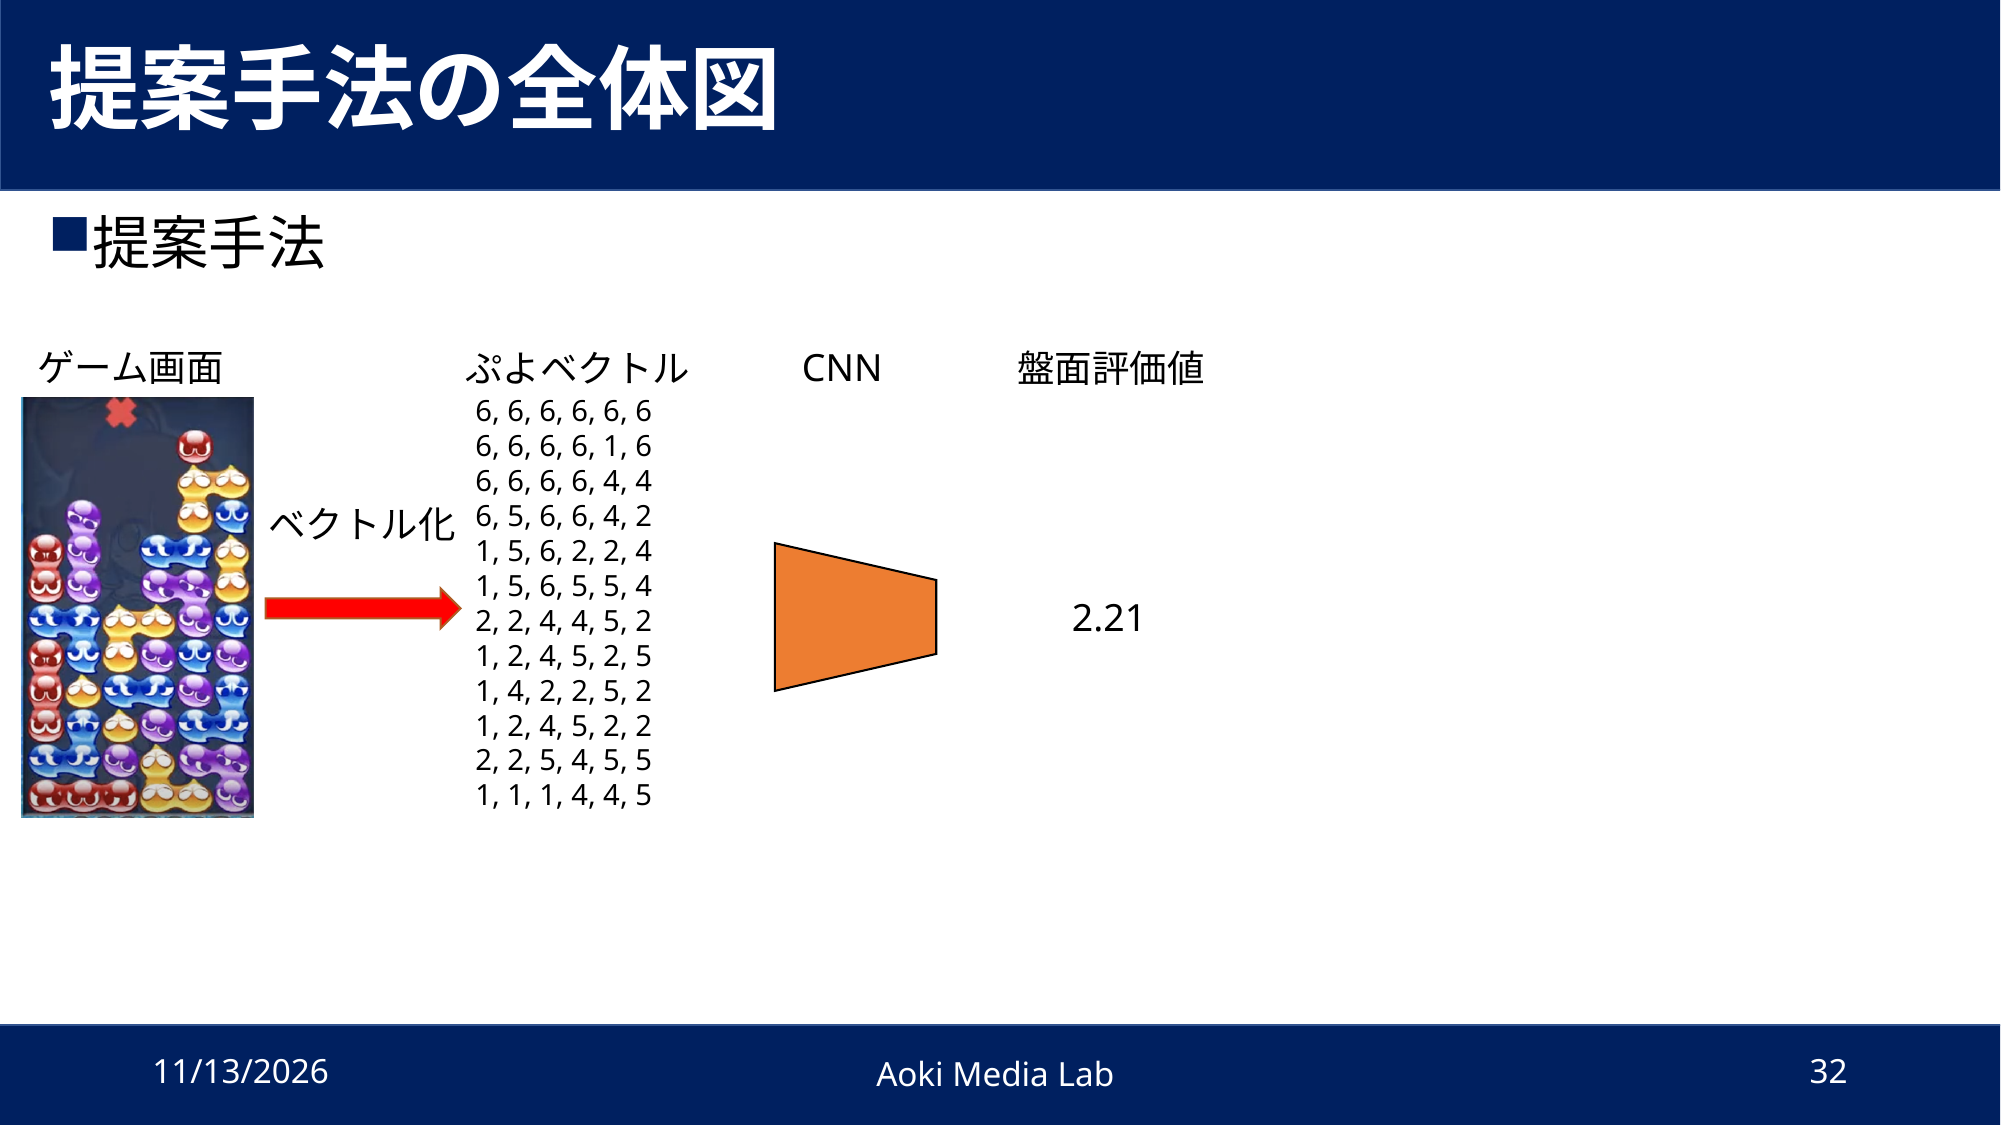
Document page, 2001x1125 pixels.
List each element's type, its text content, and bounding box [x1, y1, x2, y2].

text_box CNN [787, 336, 956, 397]
title 提案手法の全体図 [33, 13, 1974, 174]
text_box [264, 586, 463, 631]
text_box ゲーム画面 [22, 336, 255, 397]
picture [21, 397, 254, 818]
footer Aoki Media Lab [662, 1042, 1338, 1103]
list 提案手法 [33, 206, 1974, 1009]
text_box [773, 541, 938, 693]
text_box 6, 6, 6, 6, 6, 6 6, 6, 6, 6, 1, 6 6, 6, 6, 6, 4, 4 6, 5, 6, 6, 4, 2 1, 5, 6, 2, 2, 4 1, 5, 6, 5, 5, 4 2, 2, 4, 4, 5, 2 1, 2, 4, 5, 2, 5 1, 4, 2, 2, 5, 2 1, 2, 4, 5, 2, 2 2, 2, 5, 4, 5, 5 1, 1, 1, 4, 4, 5 [460, 398, 708, 819]
slide_number 32 [1412, 1042, 1863, 1103]
text_box 2.21 [1057, 586, 1226, 647]
text_box ベクトル化 [254, 493, 486, 553]
text_box ぷよベクトル [450, 337, 728, 398]
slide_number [137, 1042, 588, 1103]
text_box 盤面評価値 [1002, 337, 1237, 398]
